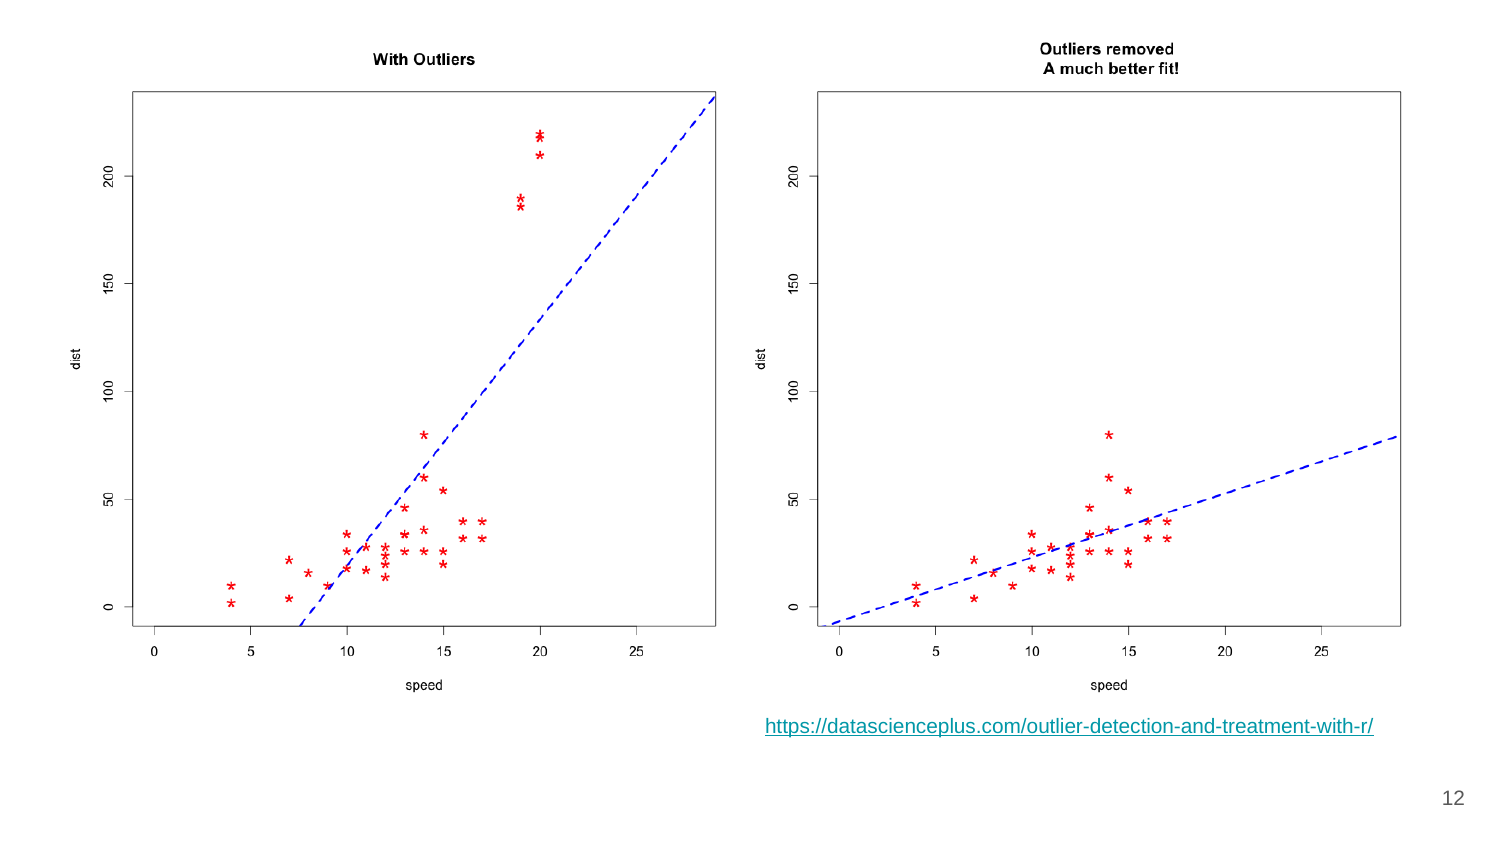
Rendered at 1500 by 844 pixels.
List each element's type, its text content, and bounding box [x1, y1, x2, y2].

slide_number ‹#› [1389, 764, 1480, 830]
text_box https://datascienceplus.com/outlier-detection-and-treatment-with-r/ [749, 718, 1410, 731]
picture [65, 24, 1435, 710]
